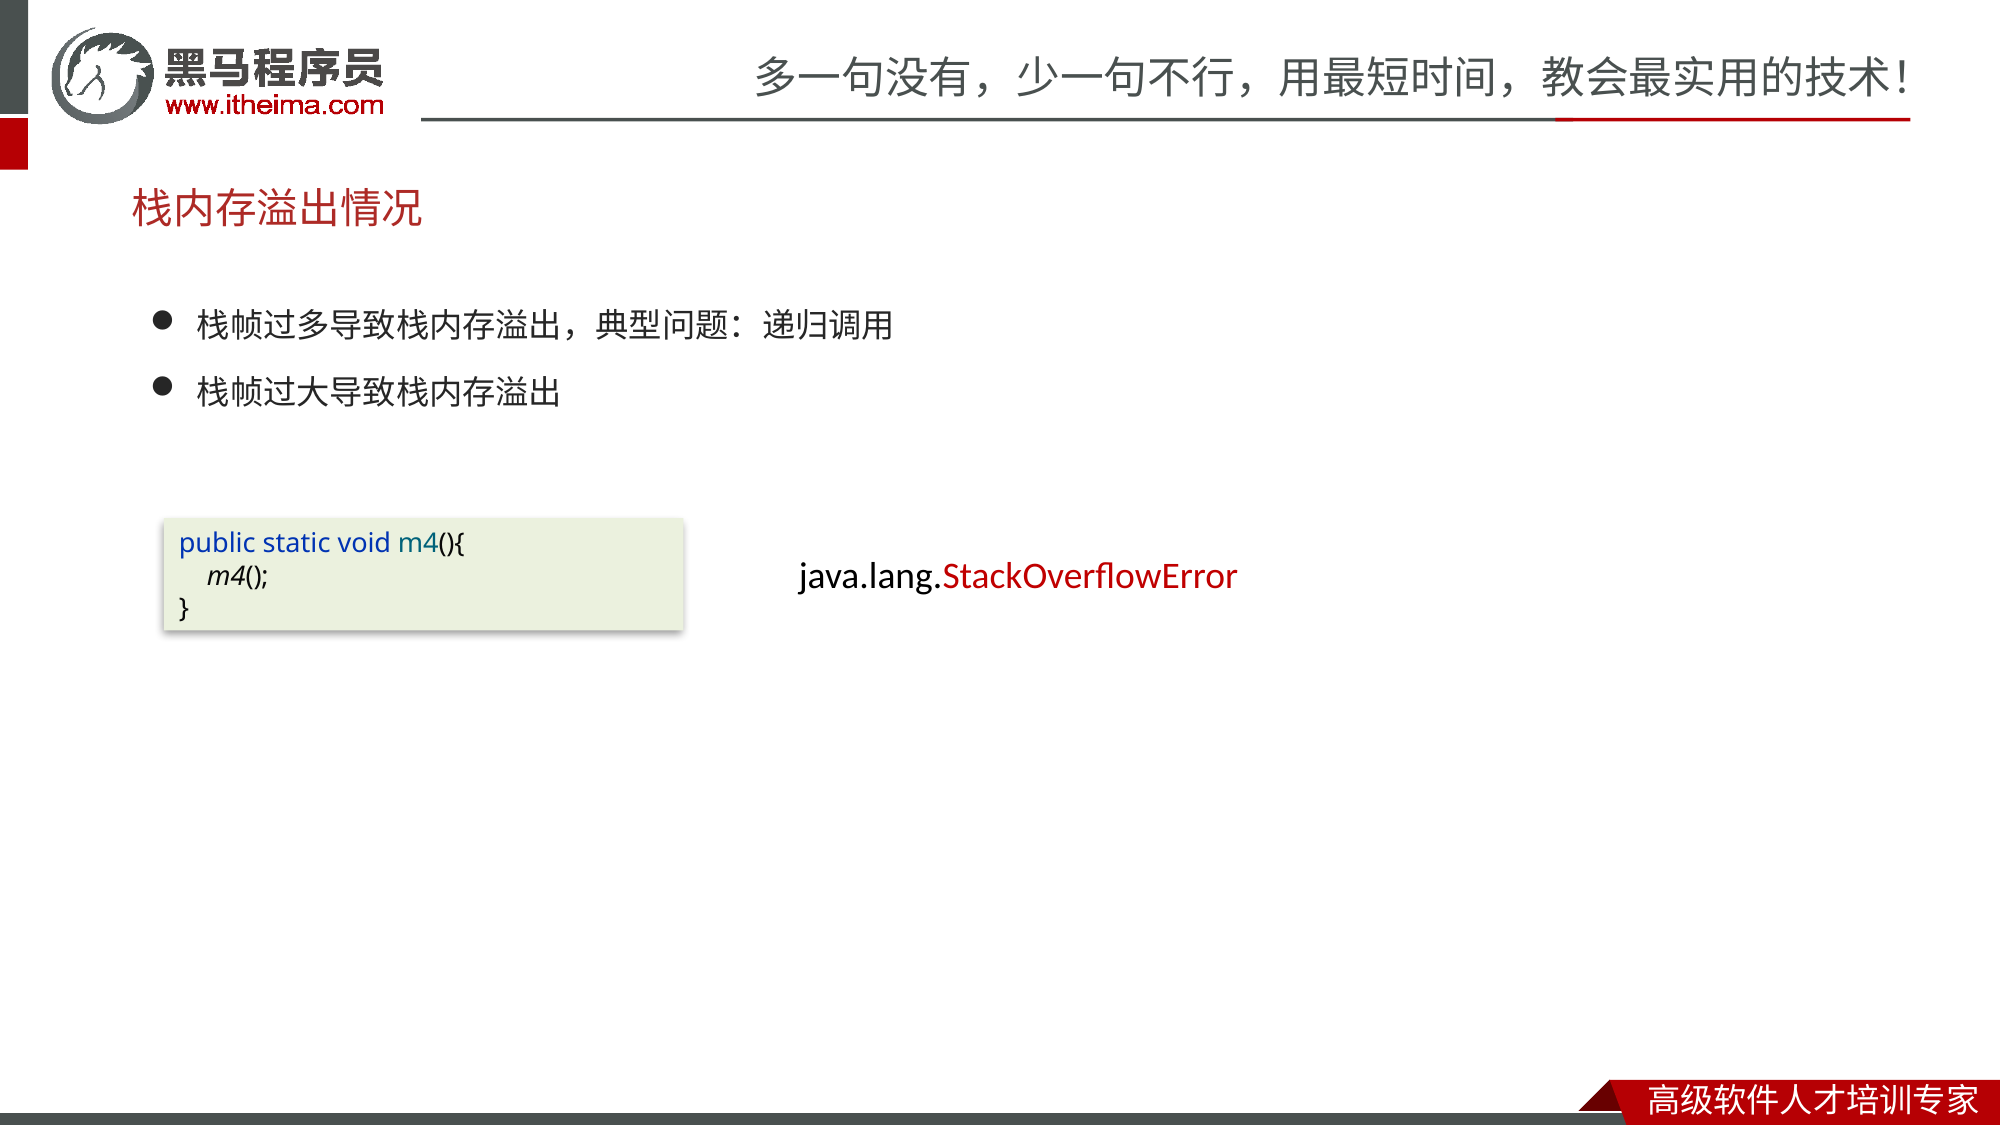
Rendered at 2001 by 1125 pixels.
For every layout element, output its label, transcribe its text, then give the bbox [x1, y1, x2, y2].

picture [50, 26, 384, 125]
text_box java.lang.StackOverflowError [783, 543, 1438, 604]
text_box public static void m4(){ m4(); } [163, 518, 684, 631]
list 栈帧过多导致栈内存溢出，典型问题：递归调用 栈帧过大导致栈内存溢出 [135, 277, 1315, 507]
title 栈内存溢出情况 [116, 164, 1872, 250]
